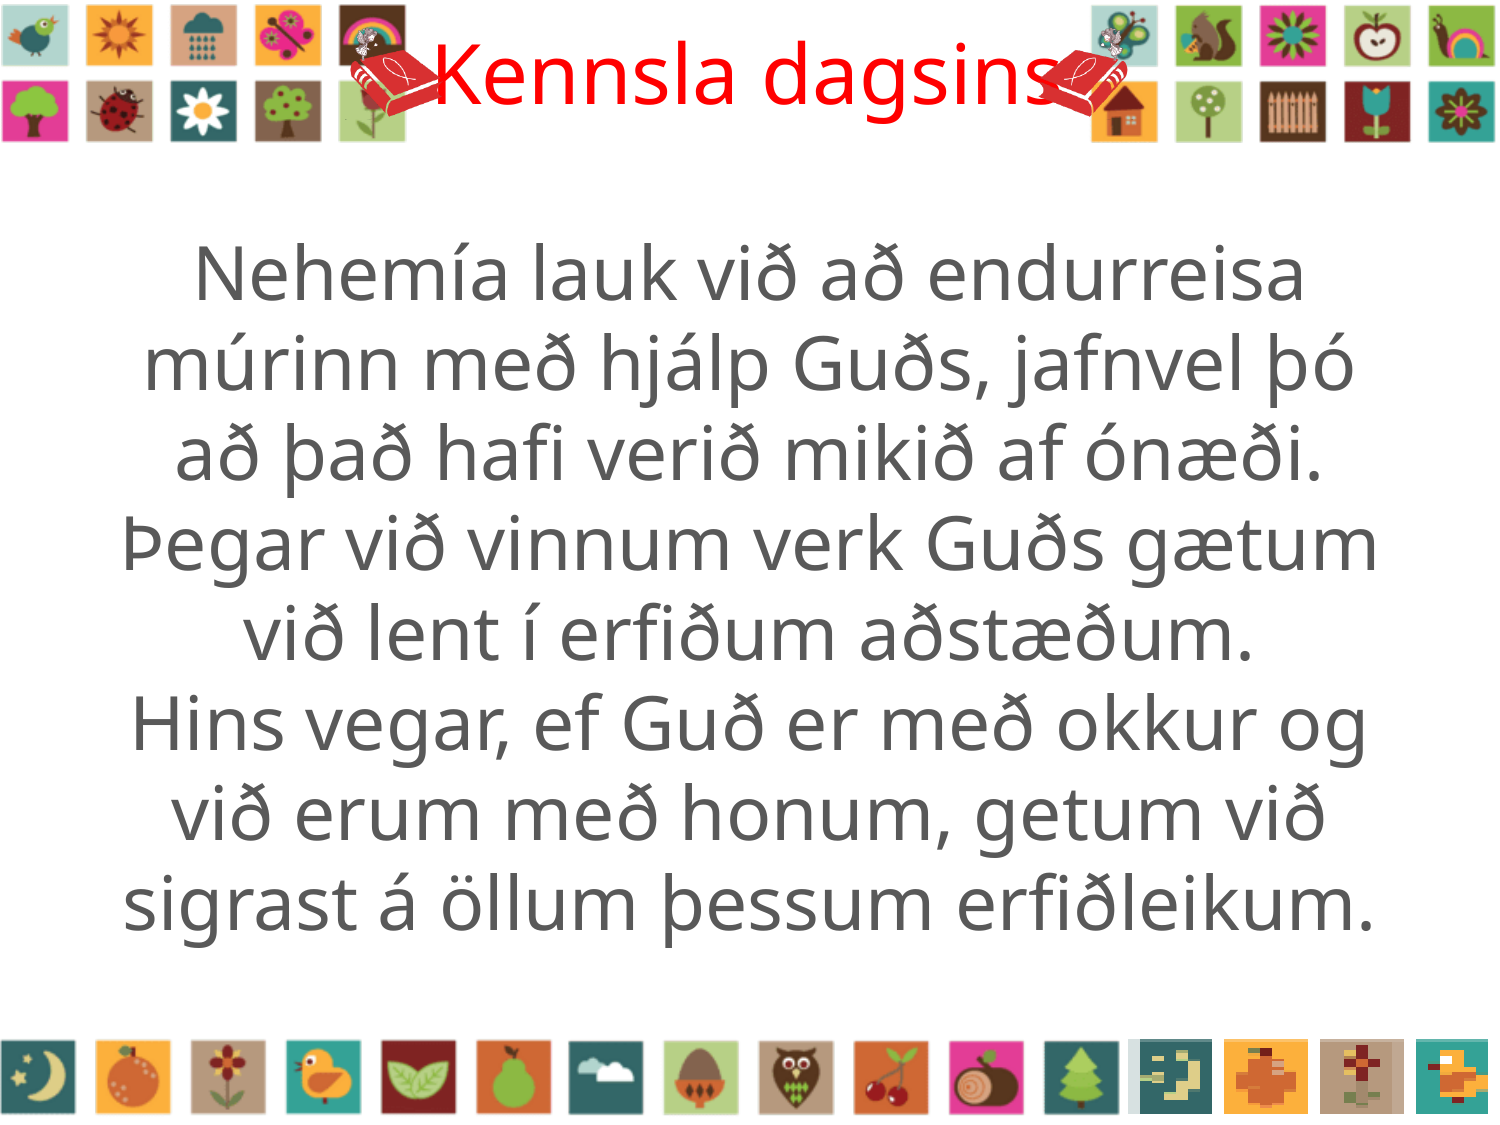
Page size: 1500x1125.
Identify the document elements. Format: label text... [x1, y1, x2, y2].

text_box Kennsla dagsins [425, 13, 1077, 129]
text_box Nehemía lauk við að endurreisa múrinn með hjálp Guðs, jafnvel þó að það hafi verið mikið af ónæði. Þegar við vinnum verk Guðs gætum við lent í erfiðum aðstæðum. Hins vegar, ef Guð er með okkur og við erum með honum, getum við sigrast á öllum þessum erfiðleikum. [76, 218, 1424, 953]
picture [1005, 3, 1500, 150]
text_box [0, 1028, 1500, 1118]
picture [0, 3, 475, 150]
